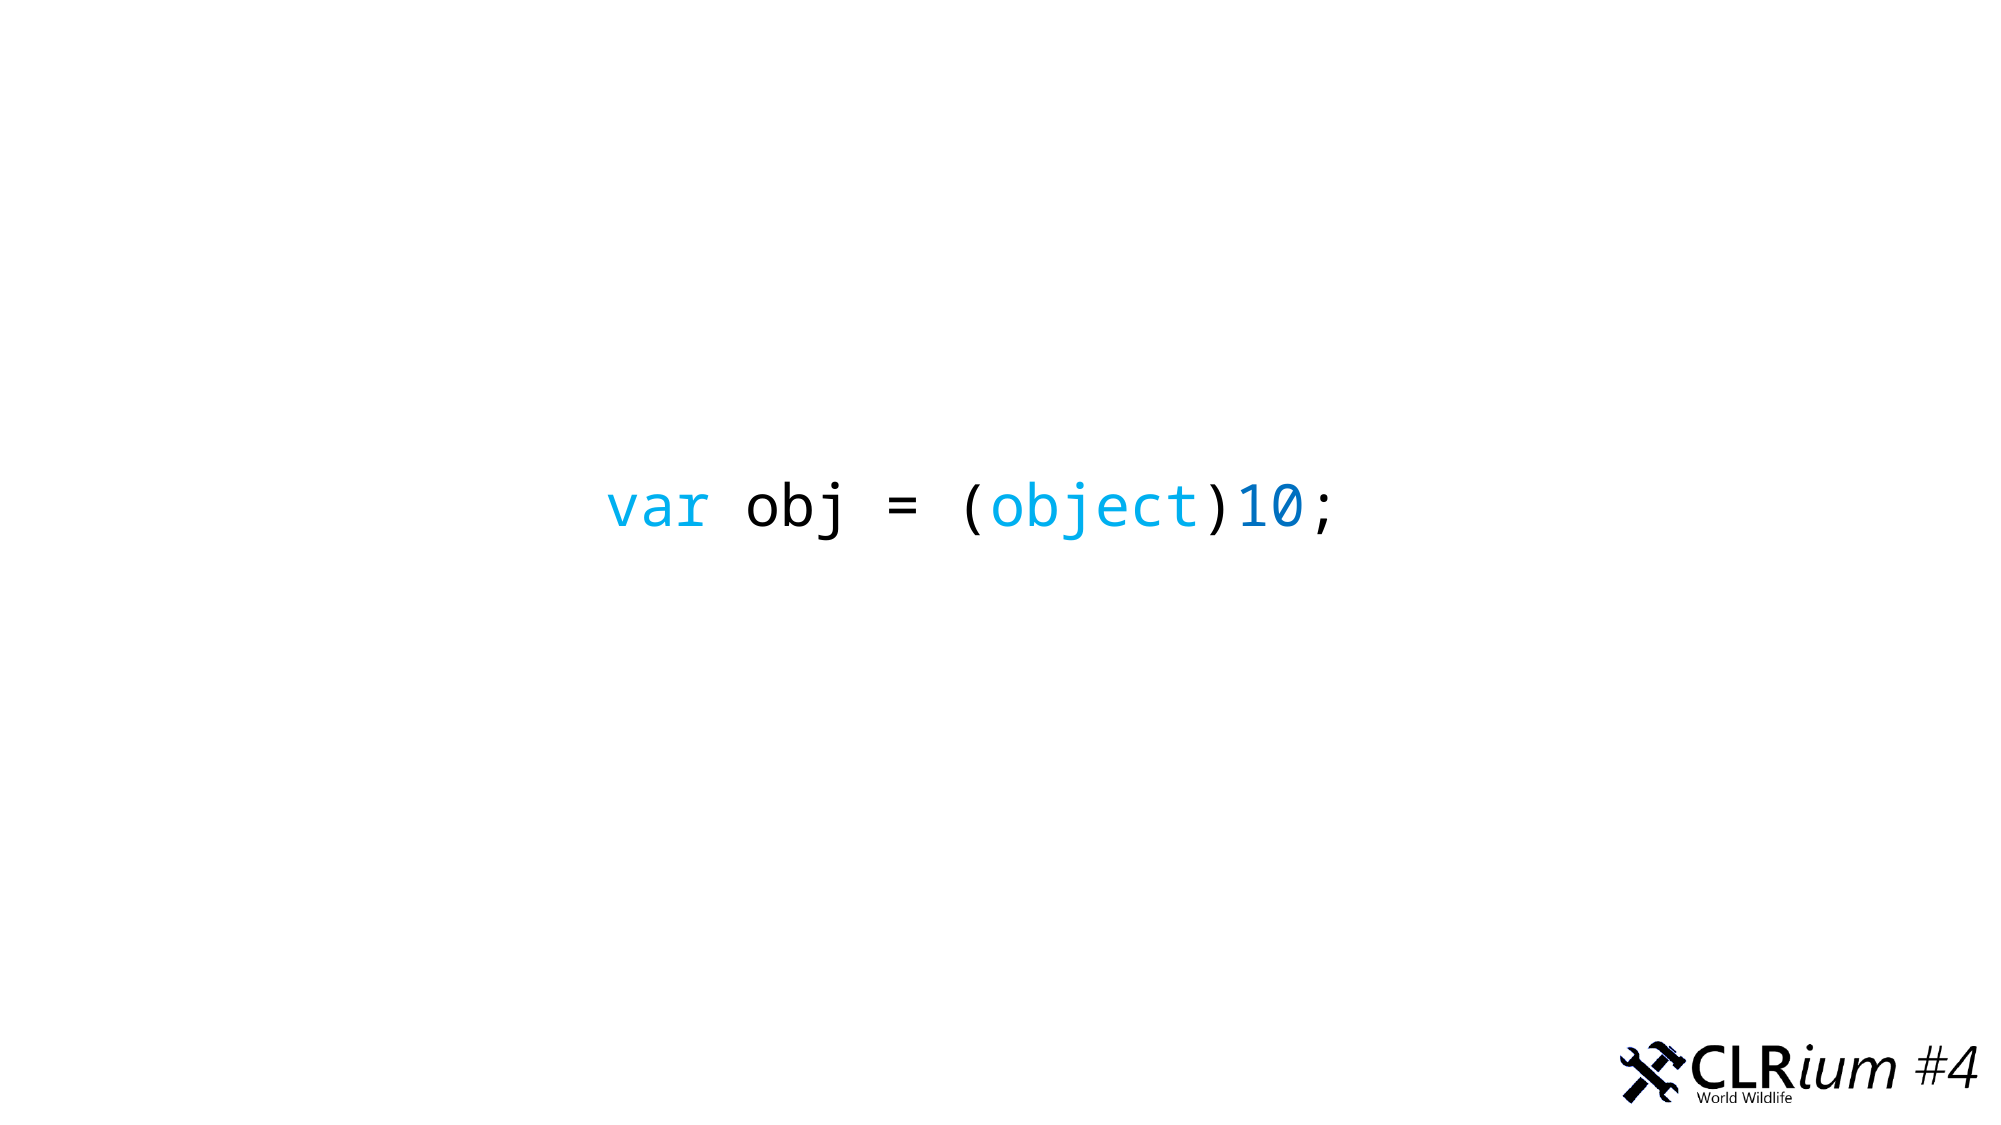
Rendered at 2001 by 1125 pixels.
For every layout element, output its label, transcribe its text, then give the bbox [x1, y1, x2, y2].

text_box var obj = (object)10; [247, 460, 1699, 546]
picture [1616, 1033, 1985, 1111]
